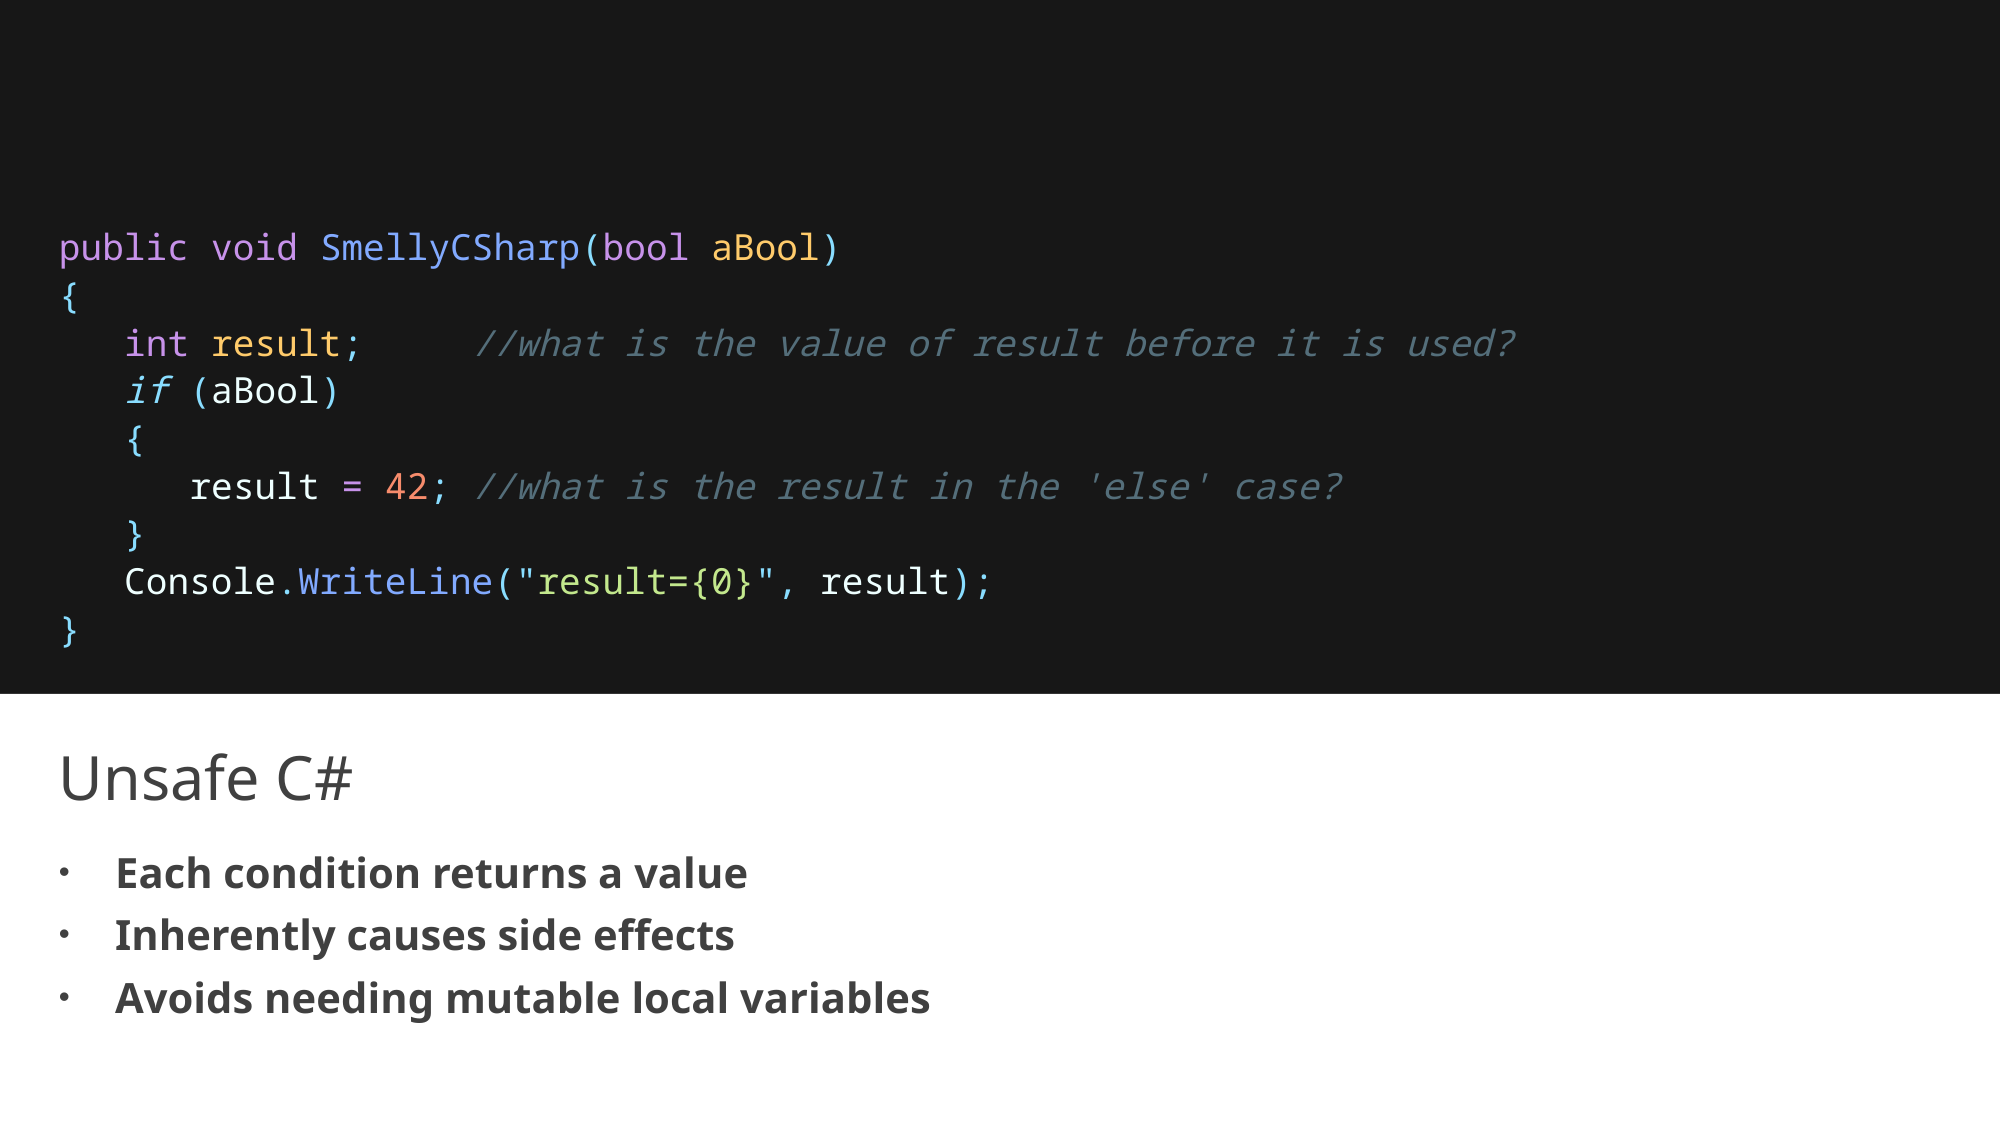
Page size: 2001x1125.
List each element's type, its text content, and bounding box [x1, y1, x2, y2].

title Unsafe C# [43, 735, 1956, 825]
list public void SmellyCSharp(bool aBool) { int result; //what is the value of result before it is used? if (aBool) { result = 42; //what is the result in the 'else' case? } Console.WriteLine("result={0}", result); } [43, 48, 1956, 657]
list Each condition returns a value Inherently causes side effects Avoids needing mutable local variables [43, 838, 1956, 1072]
